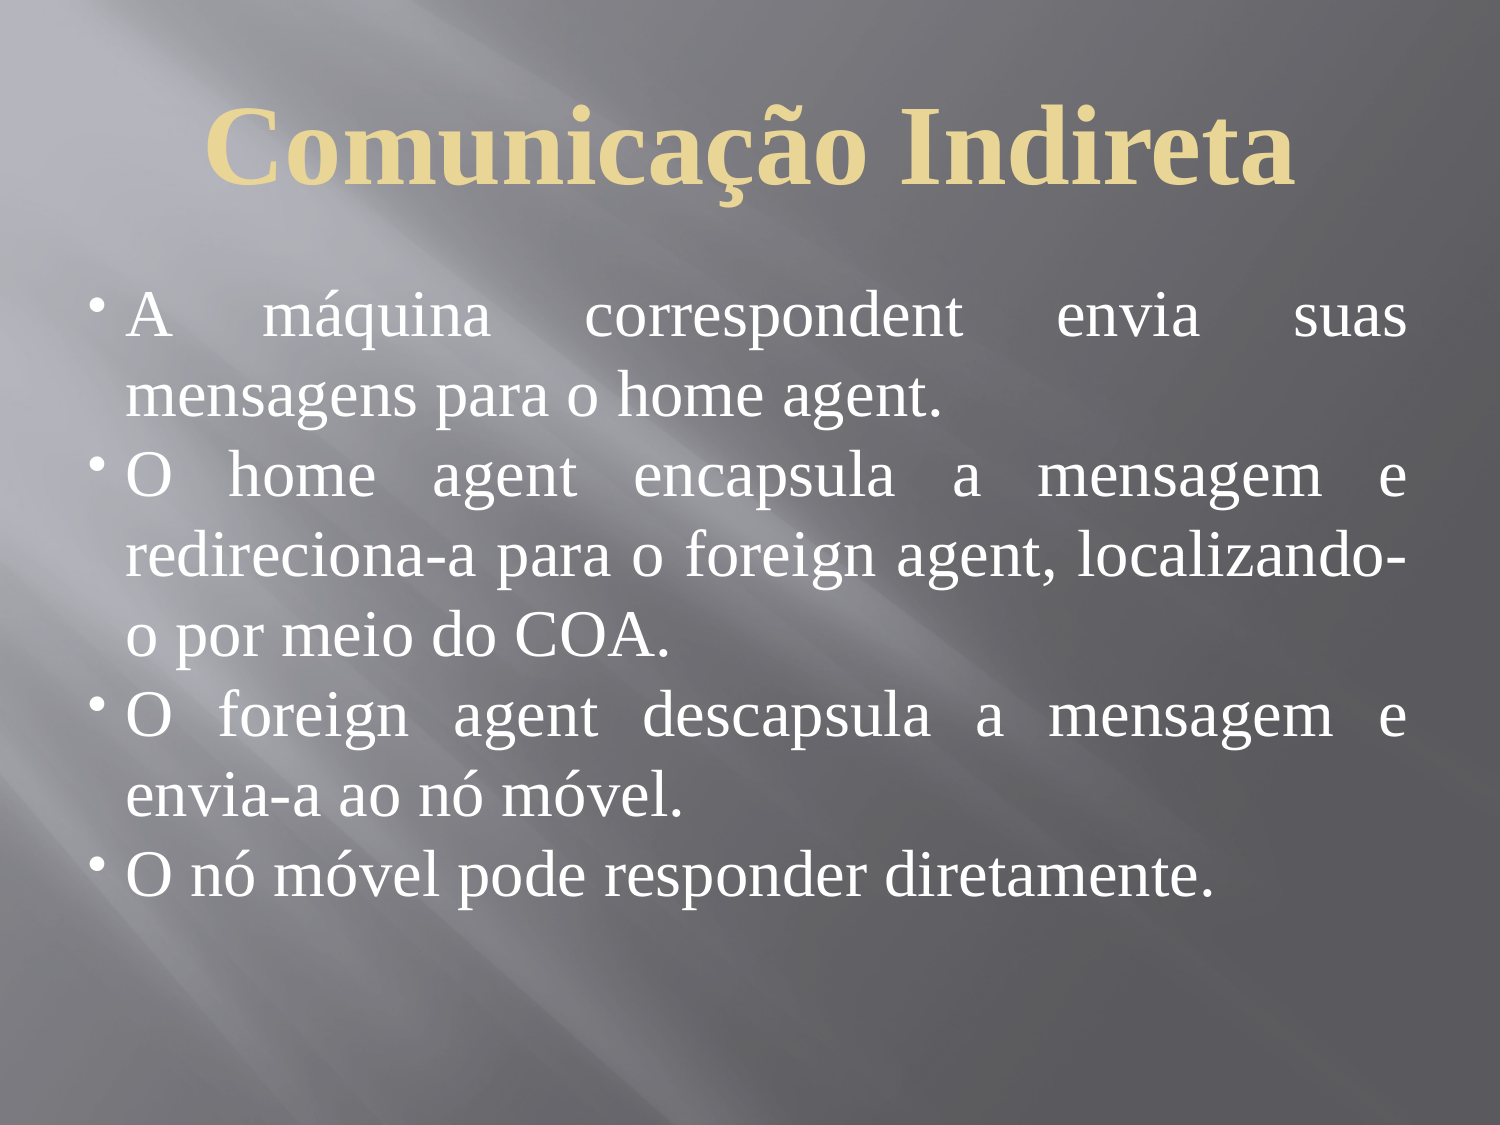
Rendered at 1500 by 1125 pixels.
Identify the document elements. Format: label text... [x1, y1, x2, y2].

picture [0, 0, 1500, 1125]
text_box A máquina correspondent envia suas mensagens para o home agent. O home agent encapsula a mensagem e redireciona-a para o foreign agent, localizando-o por meio do COA. O foreign agent descapsula a mensagem e envia-a ao nó móvel. O nó móvel pode responder diretamente. [75, 262, 1425, 1035]
text_box Comunicação Indireta [75, 45, 1425, 233]
